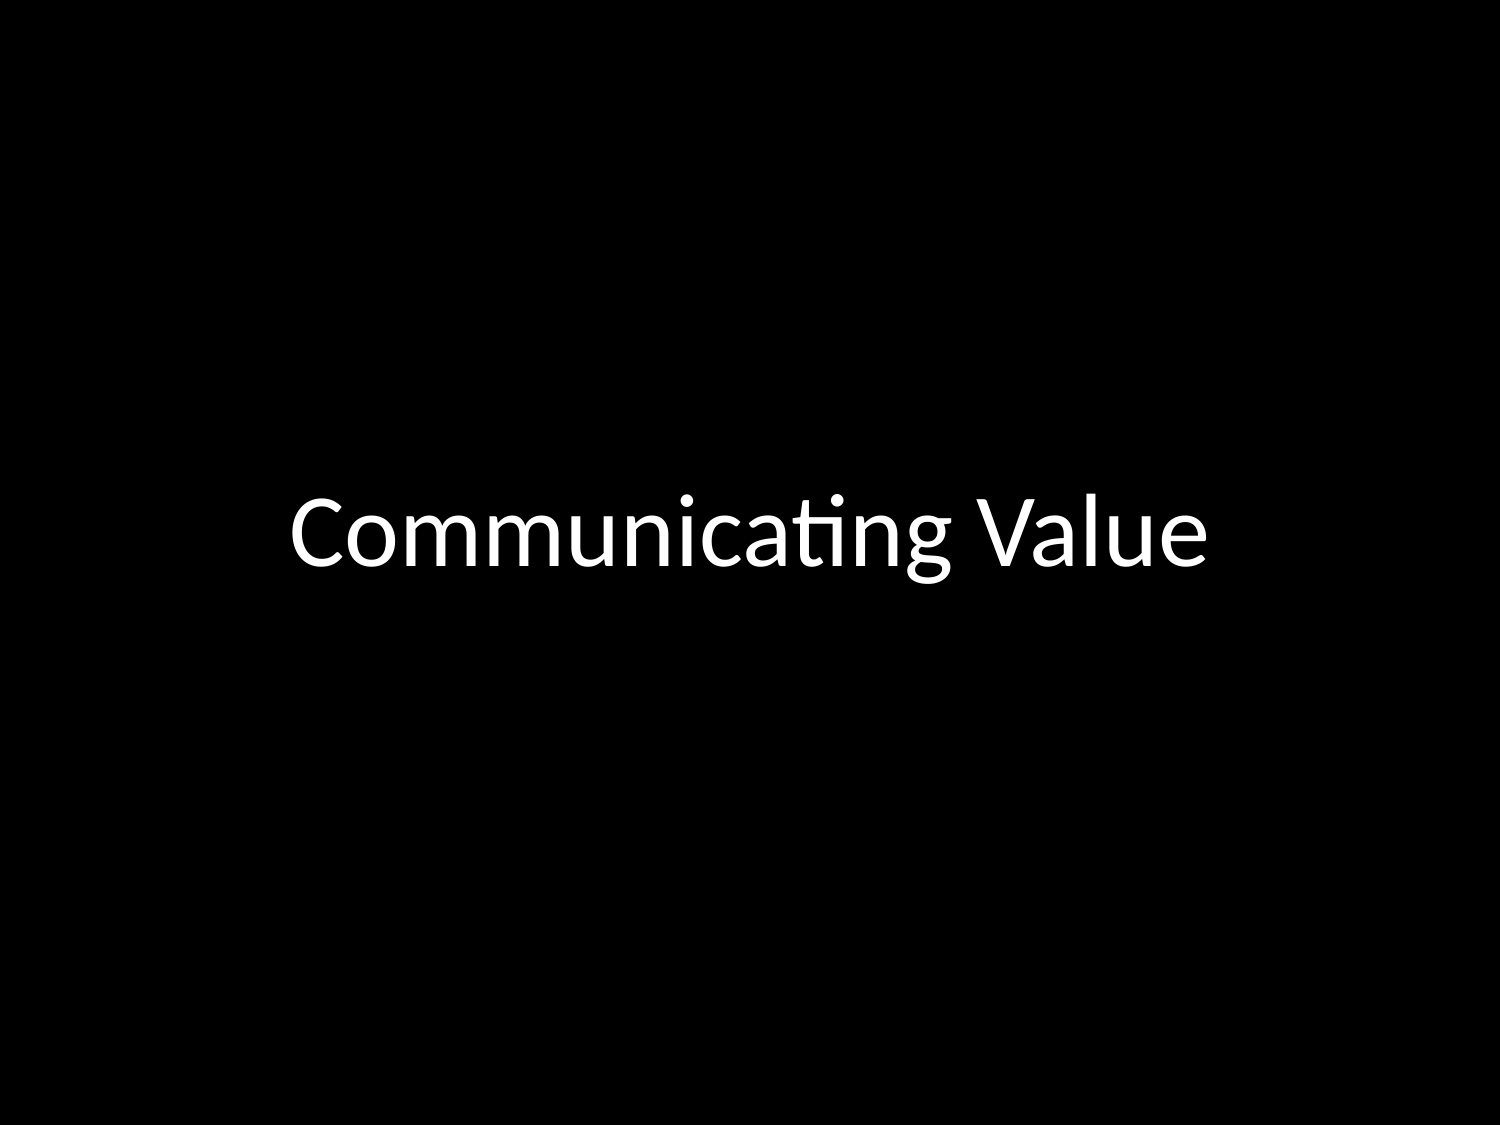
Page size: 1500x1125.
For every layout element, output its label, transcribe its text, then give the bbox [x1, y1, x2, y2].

title Communicating Value [75, 431, 1425, 619]
